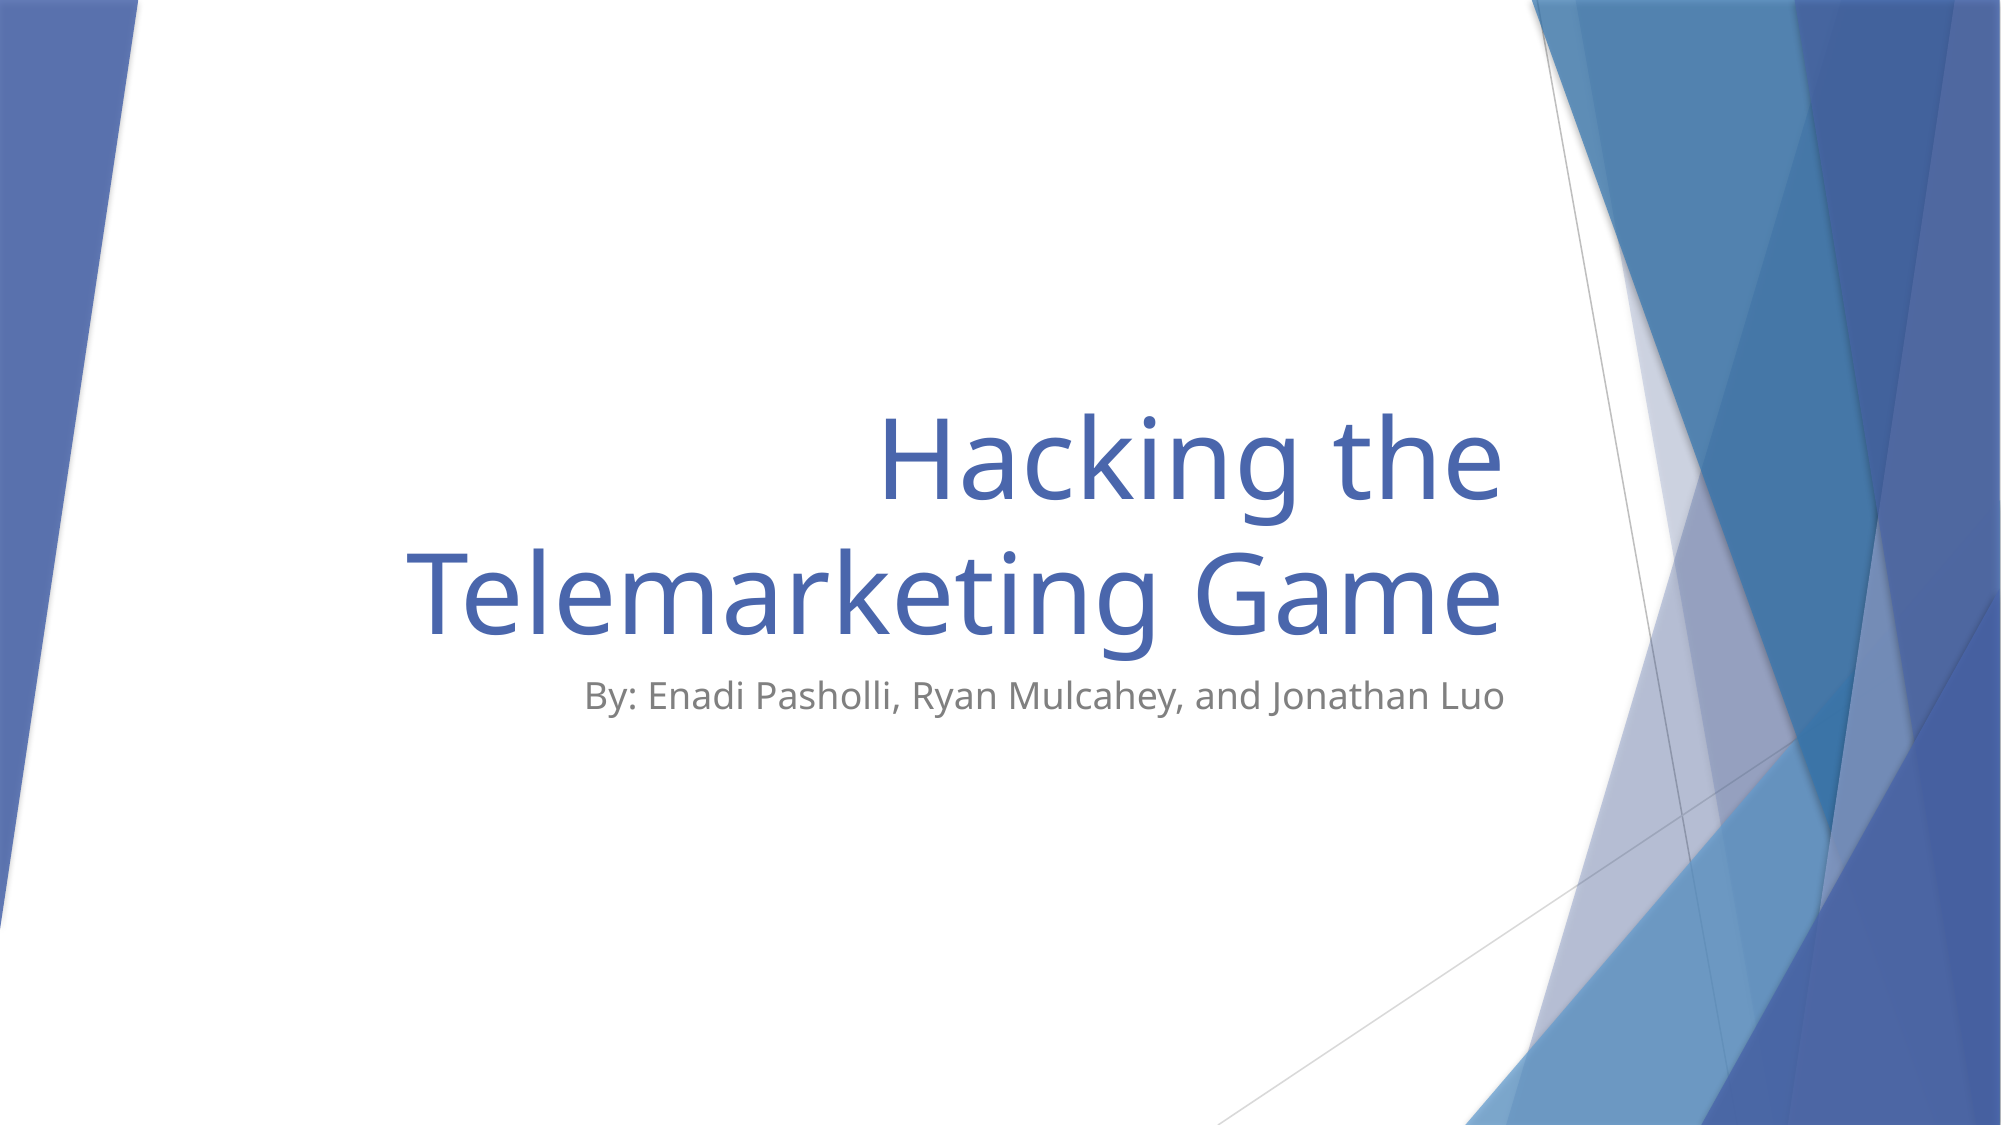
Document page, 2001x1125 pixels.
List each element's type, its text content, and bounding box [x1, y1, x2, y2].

subtitle By: Enadi Pasholli, Ryan Mulcahey, and Jonathan Luo [247, 664, 1522, 845]
title Hacking the Telemarketing Game [247, 394, 1522, 664]
